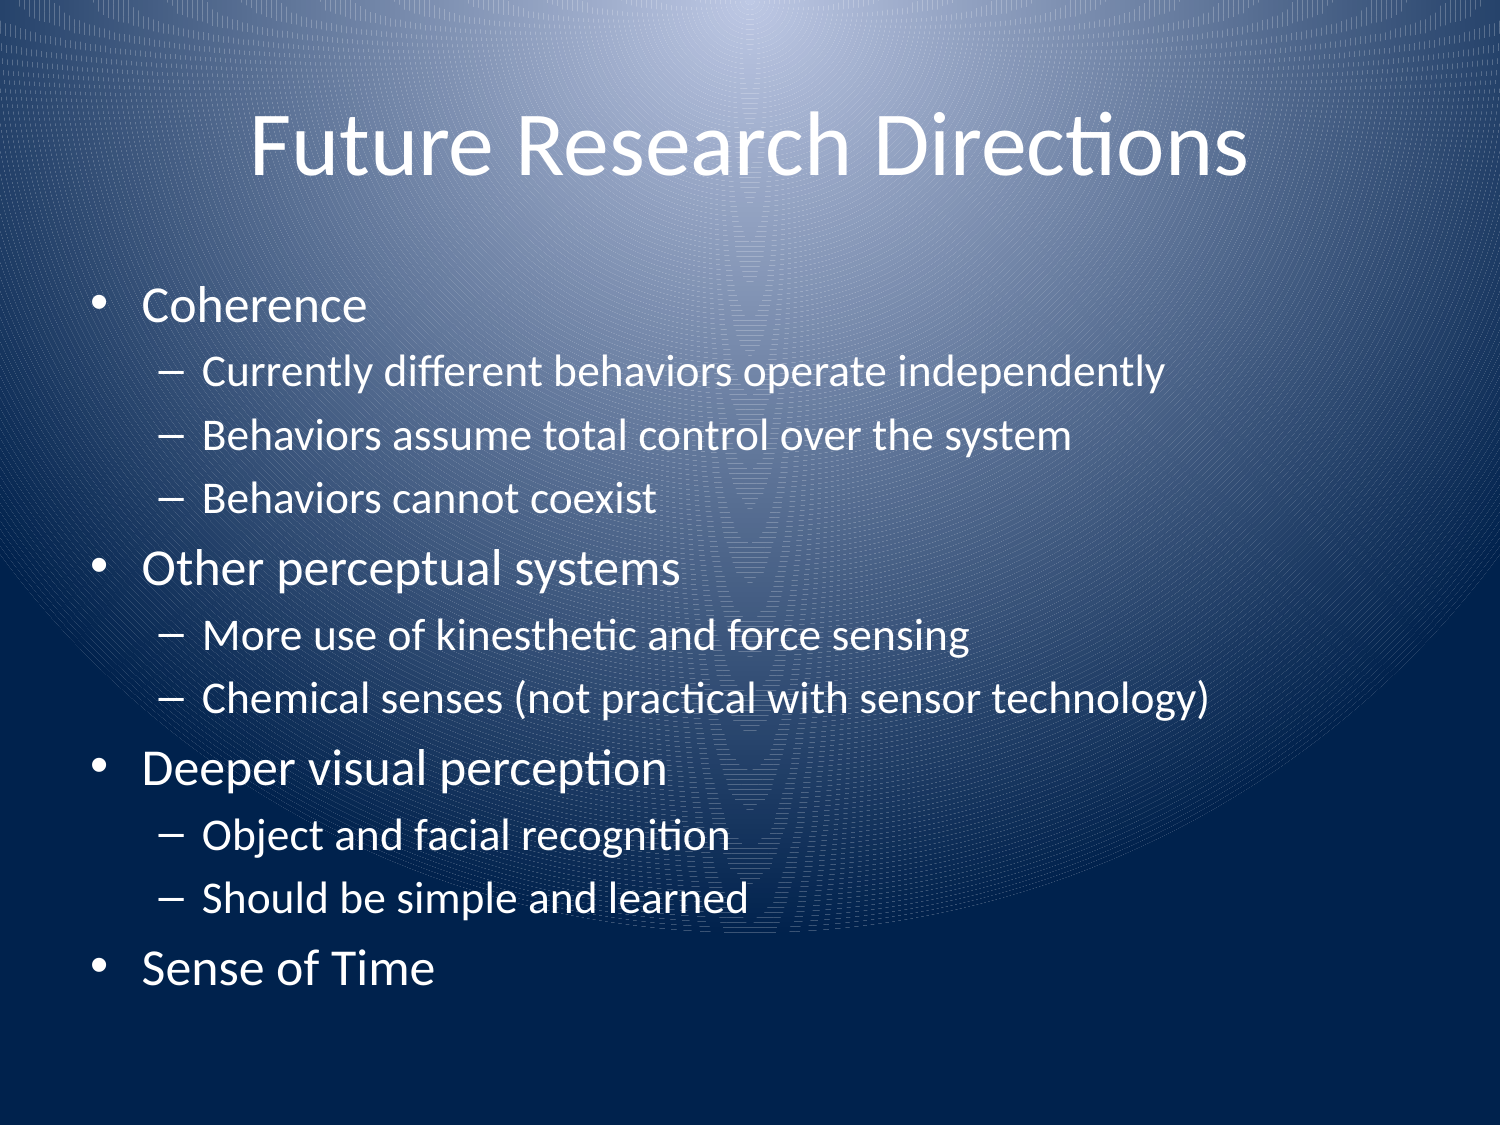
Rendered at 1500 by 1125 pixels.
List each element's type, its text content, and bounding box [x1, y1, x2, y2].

title Future Research Directions [75, 45, 1425, 233]
list Coherence Currently different behaviors operate independently Behaviors assume total control over the system Behaviors cannot coexist Other perceptual systems More use of kinesthetic and force sensing Chemical senses (not practical with sensor technology) Deeper visual perception Object and facial recognition Should be simple and learned Sense of Time [75, 262, 1425, 1005]
